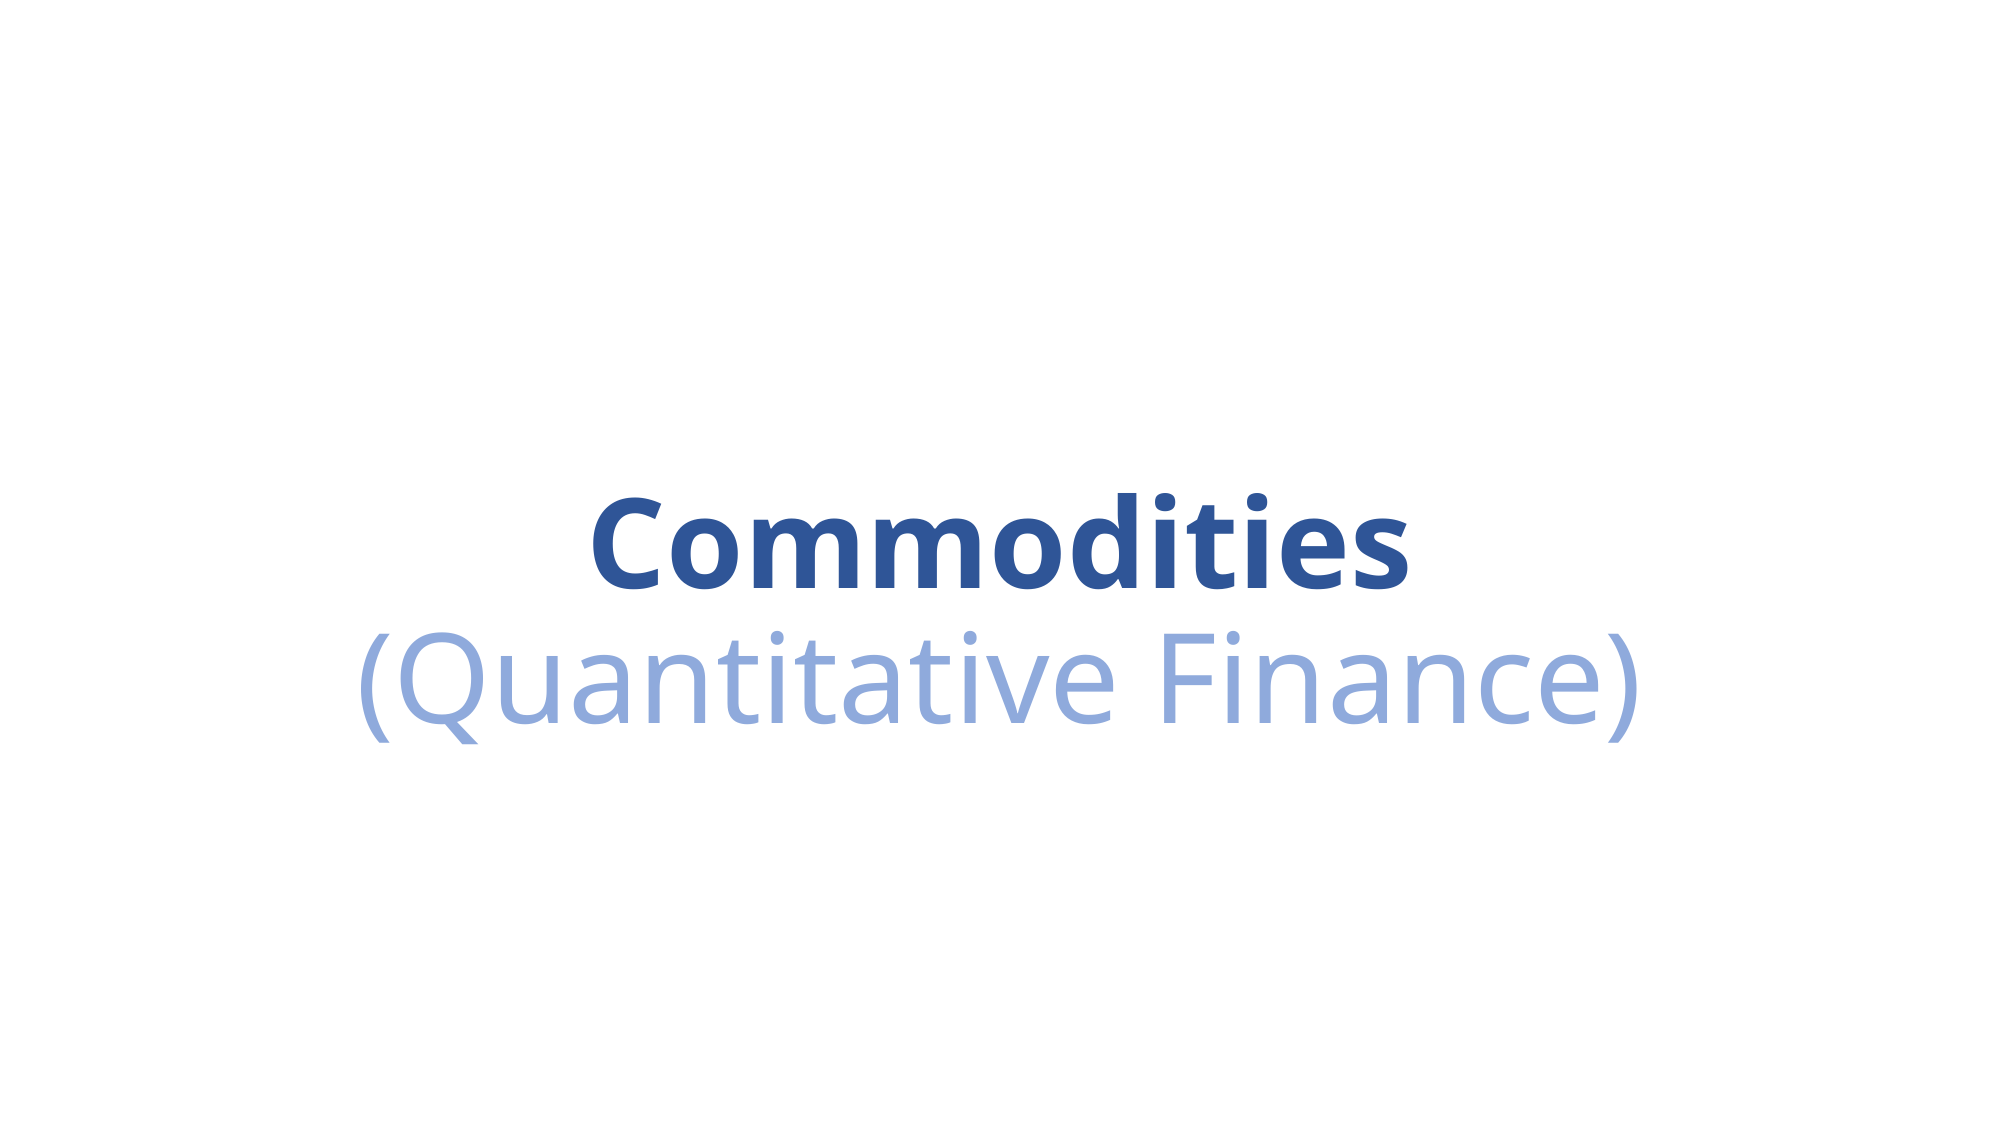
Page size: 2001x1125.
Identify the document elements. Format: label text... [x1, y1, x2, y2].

title Commodities (Quantitative Finance) [211, 366, 1789, 759]
